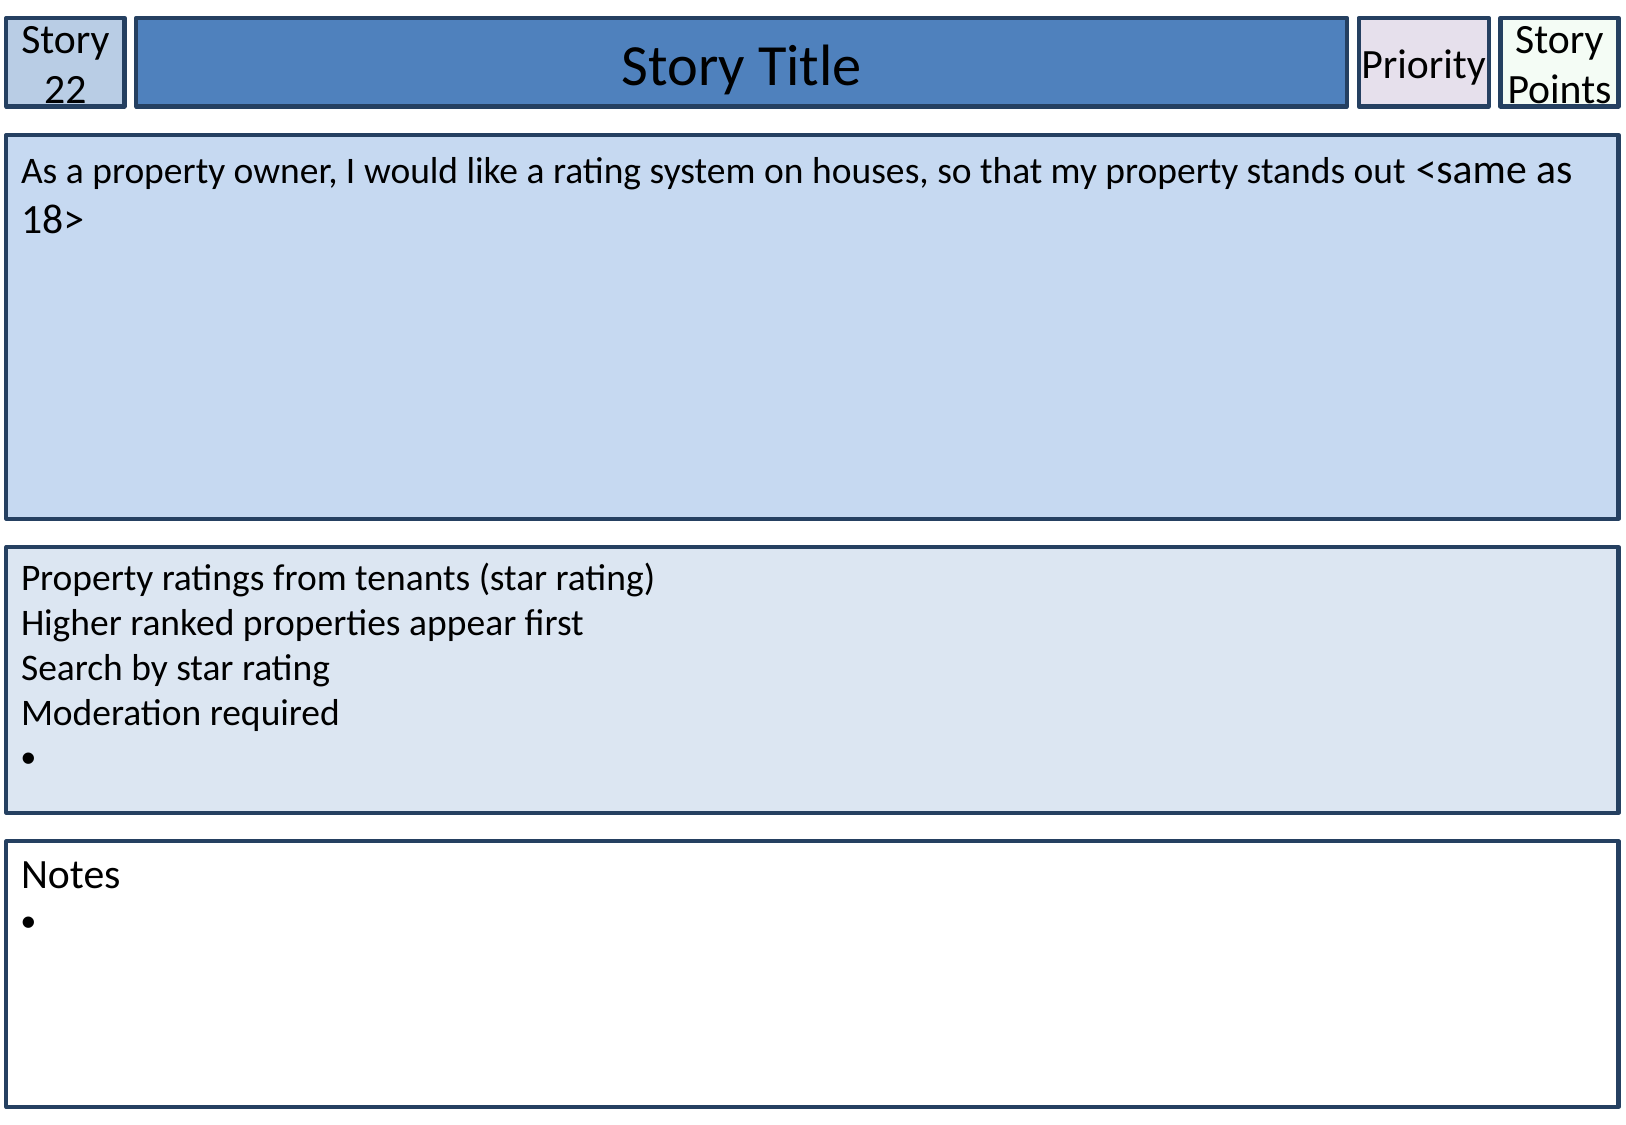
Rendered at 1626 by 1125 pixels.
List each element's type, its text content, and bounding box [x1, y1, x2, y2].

text_box Notes [4, 839, 1621, 1109]
text_box Story Title [134, 16, 1349, 109]
text_box Story Points [1498, 16, 1621, 109]
text_box Priority [1357, 16, 1491, 109]
text_box Story 22 [4, 16, 127, 109]
text_box Property ratings from tenants (star rating) Higher ranked properties appear first Search by star rating Moderation required [4, 545, 1621, 815]
text_box As a property owner, I would like a rating system on houses, so that my property stands out <same as 18> [4, 133, 1621, 521]
